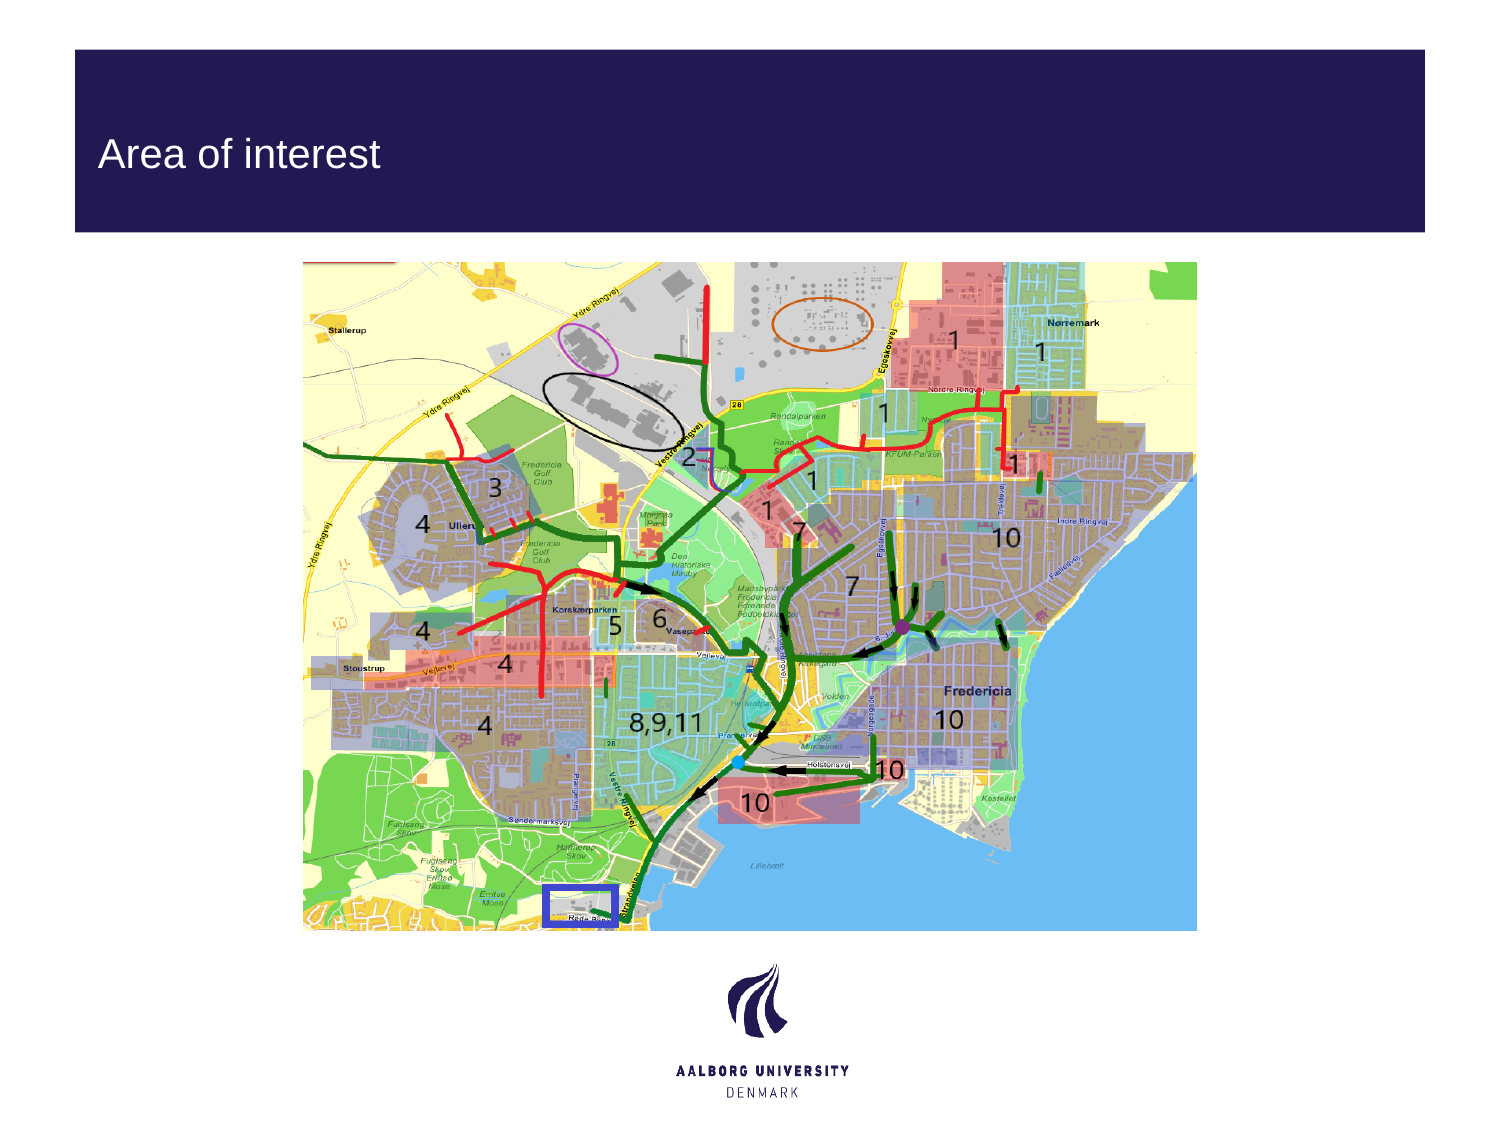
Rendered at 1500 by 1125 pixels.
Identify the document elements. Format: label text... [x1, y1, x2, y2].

title Area of interest [75, 45, 1425, 233]
picture [302, 262, 1198, 932]
picture [661, 945, 863, 1115]
